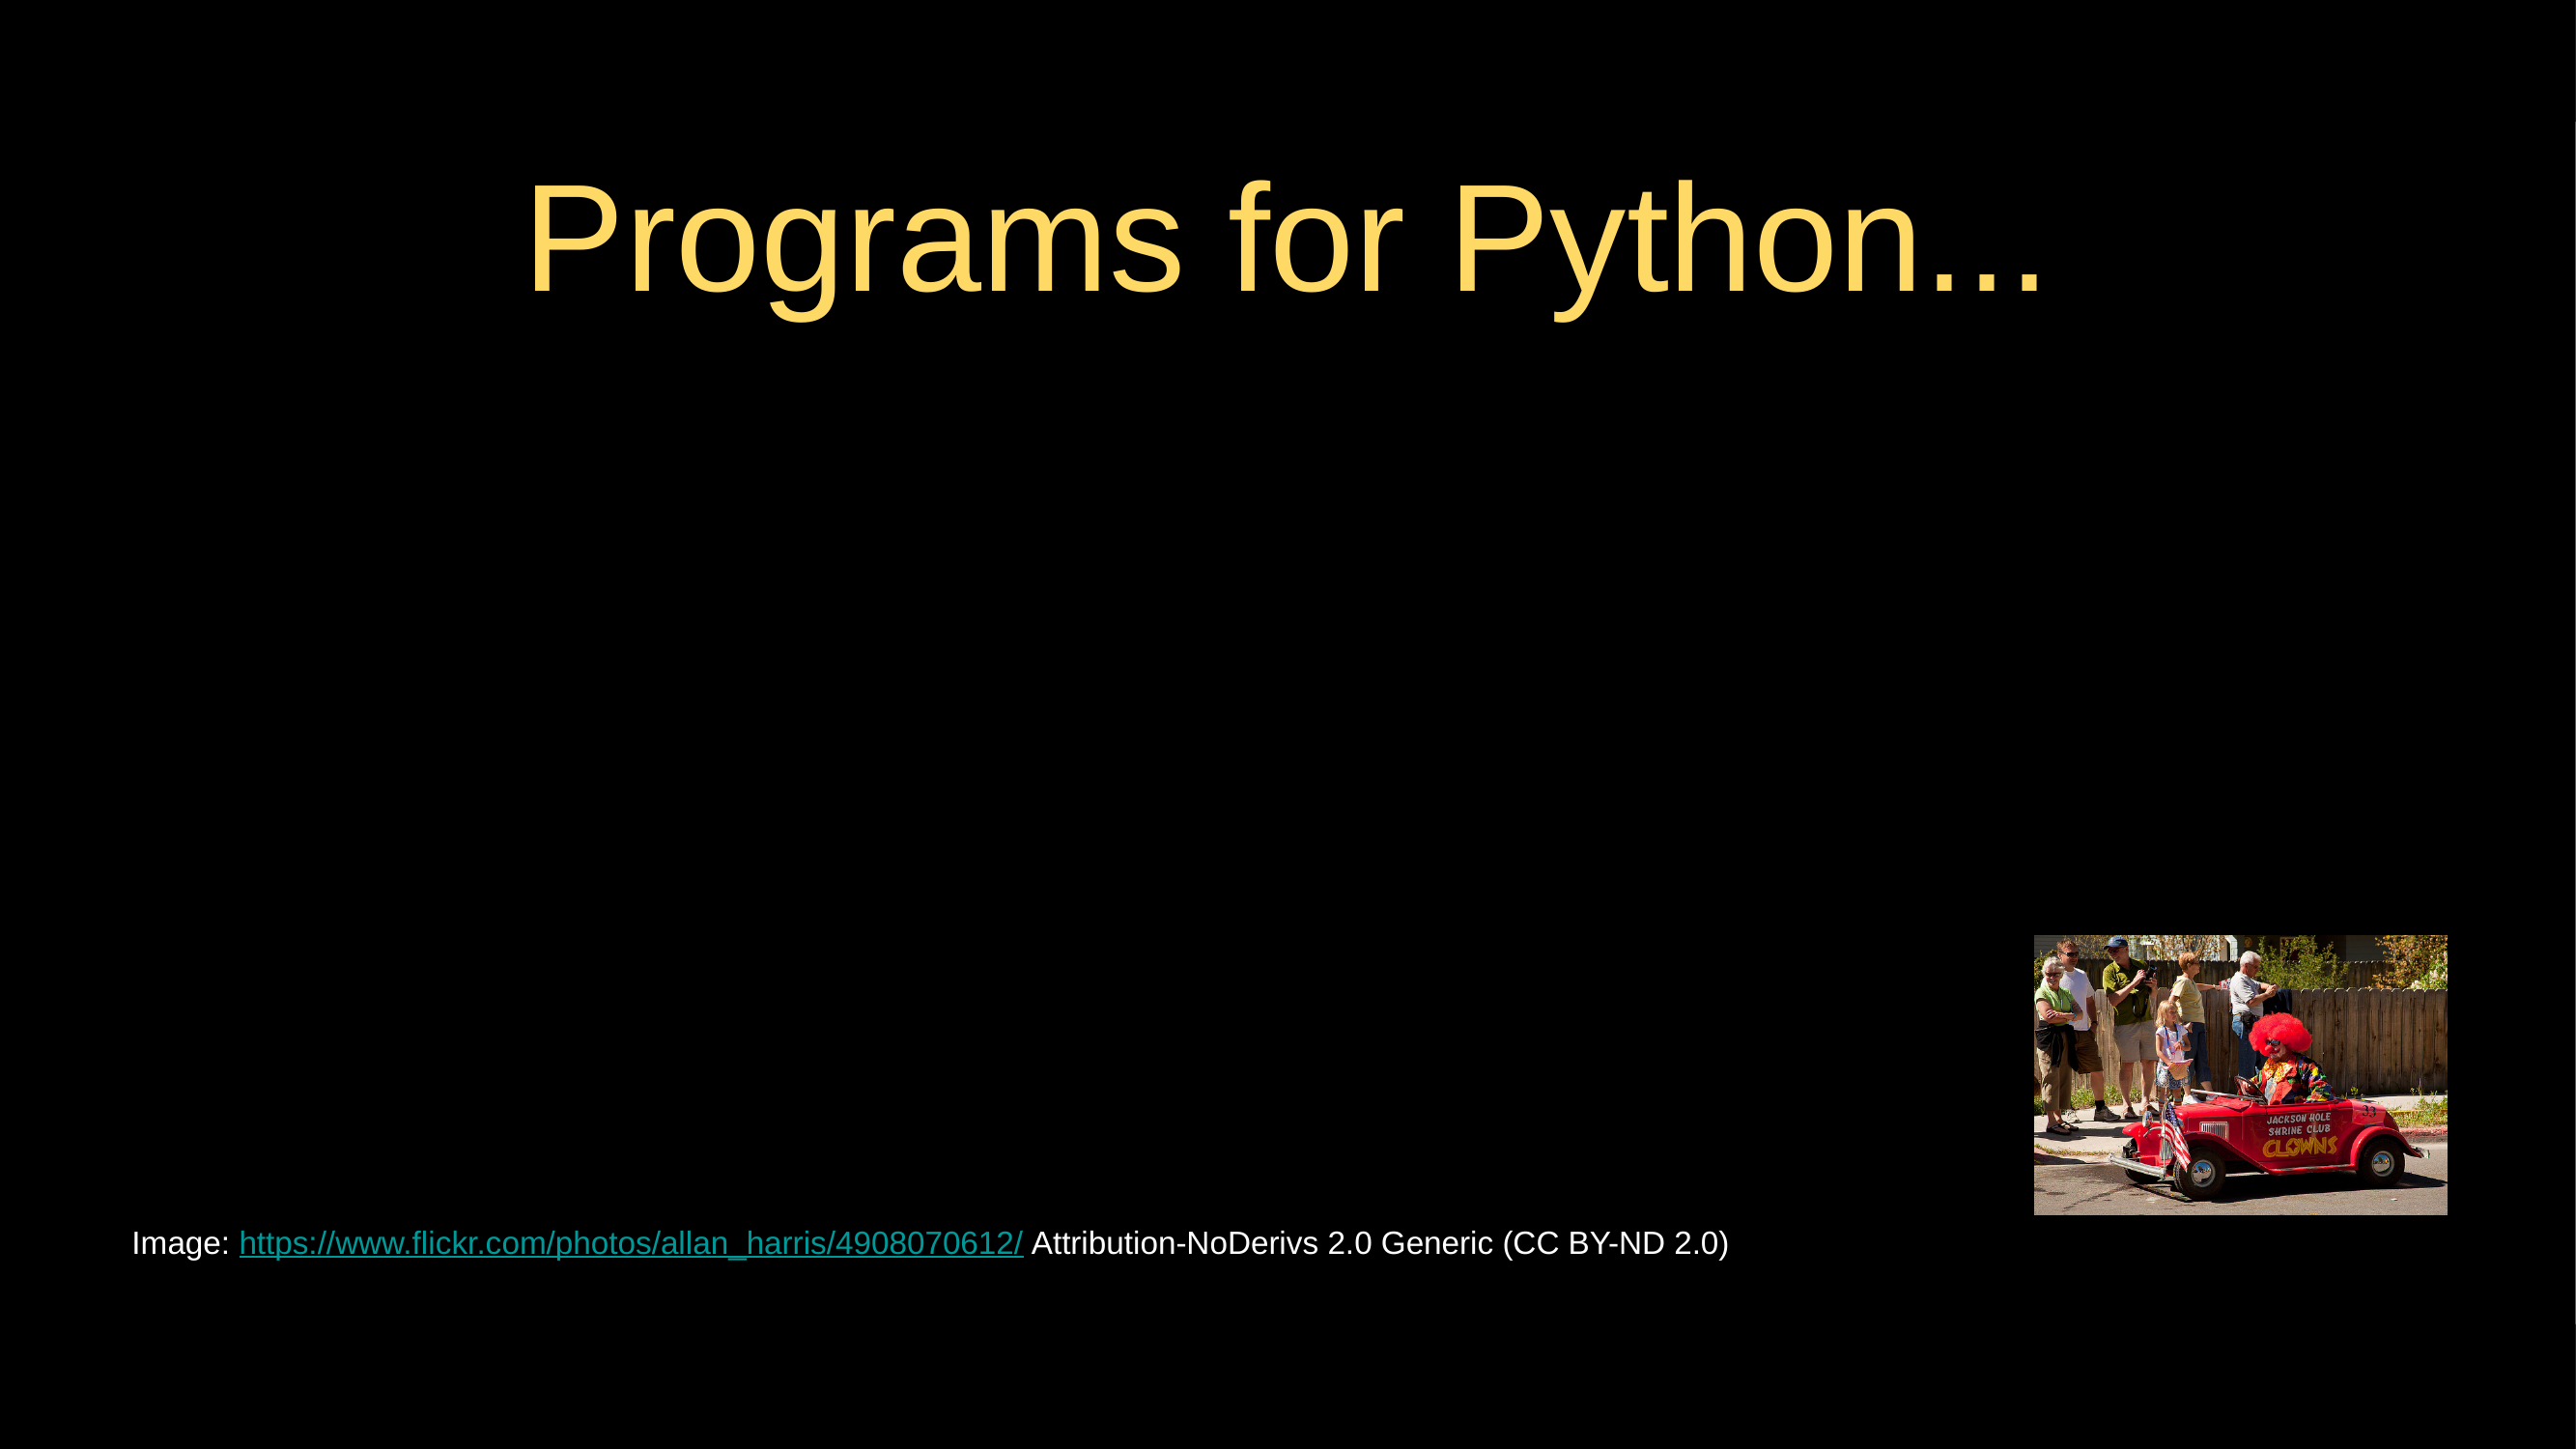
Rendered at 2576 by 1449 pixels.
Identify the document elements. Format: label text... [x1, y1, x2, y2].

text_box Image: https://www.flickr.com/photos/allan_harris/4908070612/ Attribution-NoDerivs 2.0 Generic (CC BY-ND 2.0) [117, 1214, 1745, 1268]
picture [2034, 935, 2448, 1215]
title Programs for Python... [128, 122, 2448, 338]
